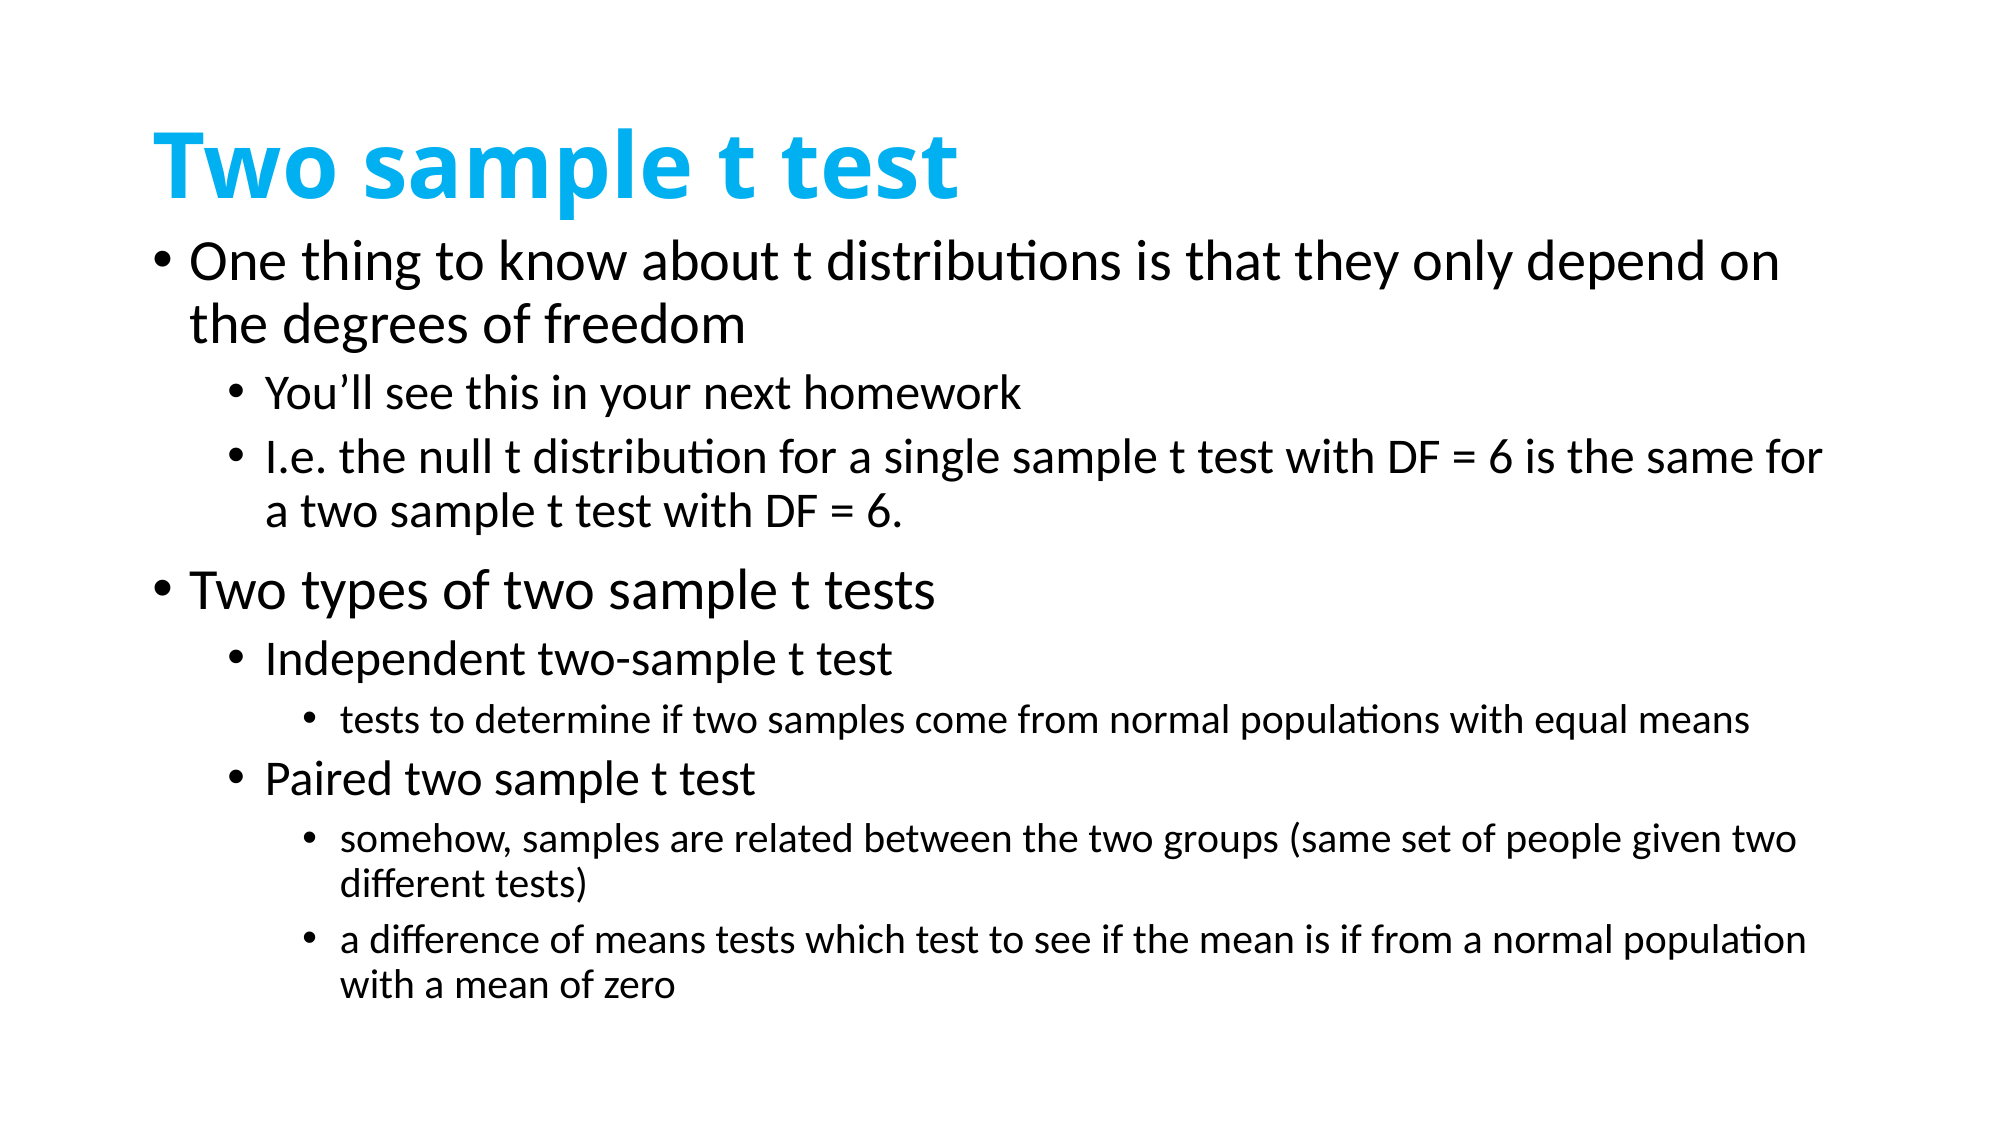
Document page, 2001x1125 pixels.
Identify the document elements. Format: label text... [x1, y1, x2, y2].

title Two sample t test [137, 59, 1863, 222]
list One thing to know about t distributions is that they only depend on the degrees of freedom You’ll see this in your next homework I.e. the null t distribution for a single sample t test with DF = 6 is the same for a two sample t test with DF = 6. Two types of two sample t tests Independent two-sample t test tests to determine if two samples come from normal populations with equal means Paired two sample t test somehow, samples are related between the two groups (same set of people given two different tests) a difference of means tests which test to see if the mean is if from a normal population with a mean of zero [137, 222, 1863, 1125]
